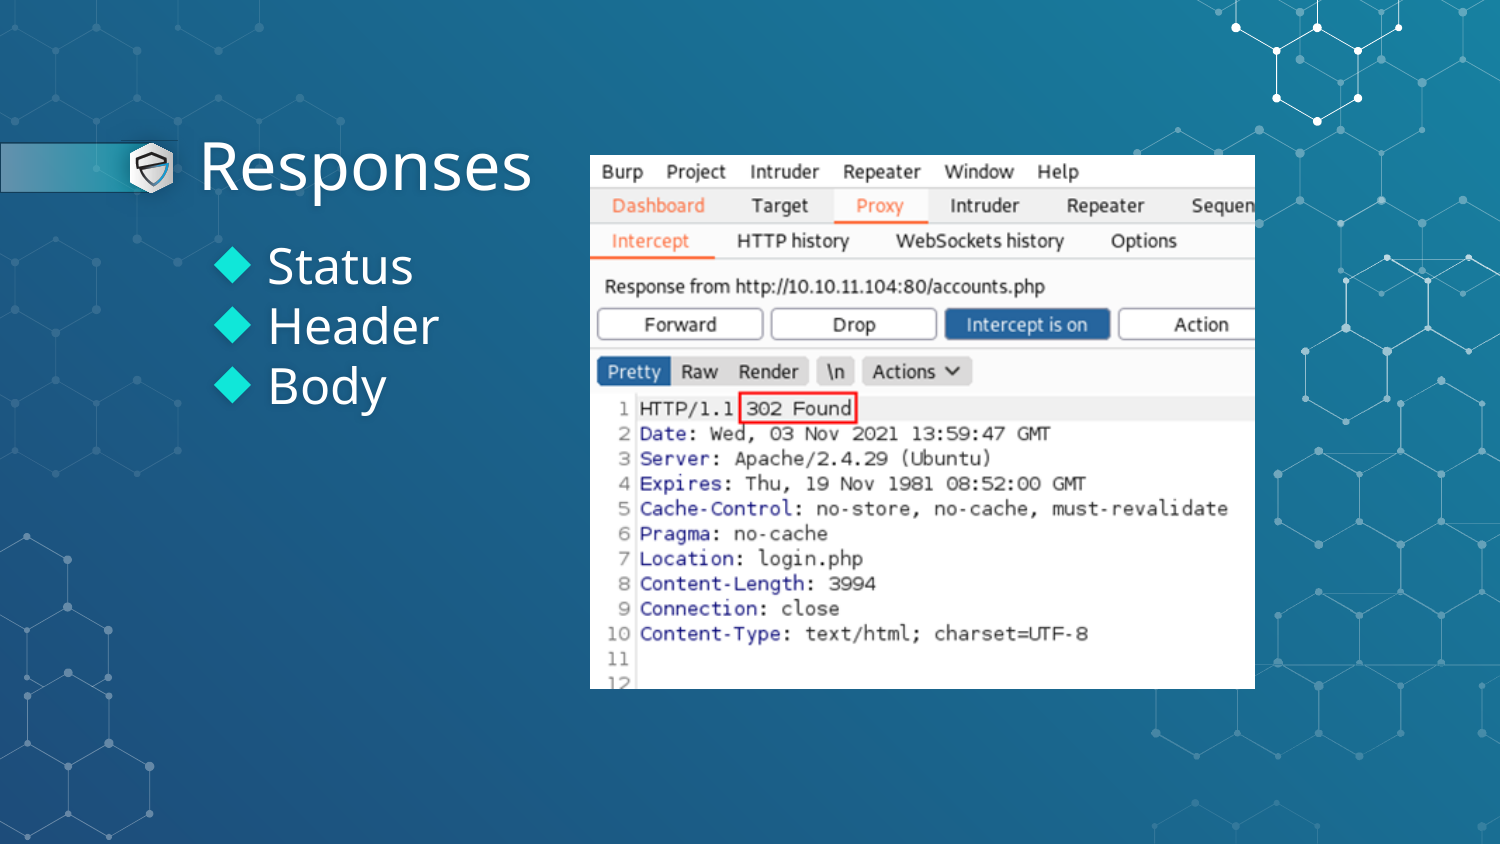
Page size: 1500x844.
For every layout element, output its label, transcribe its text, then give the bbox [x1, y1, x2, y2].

picture [590, 154, 1255, 689]
picture [121, 140, 178, 198]
title Responses [198, 140, 1302, 198]
list Status Header Body [192, 234, 1297, 733]
